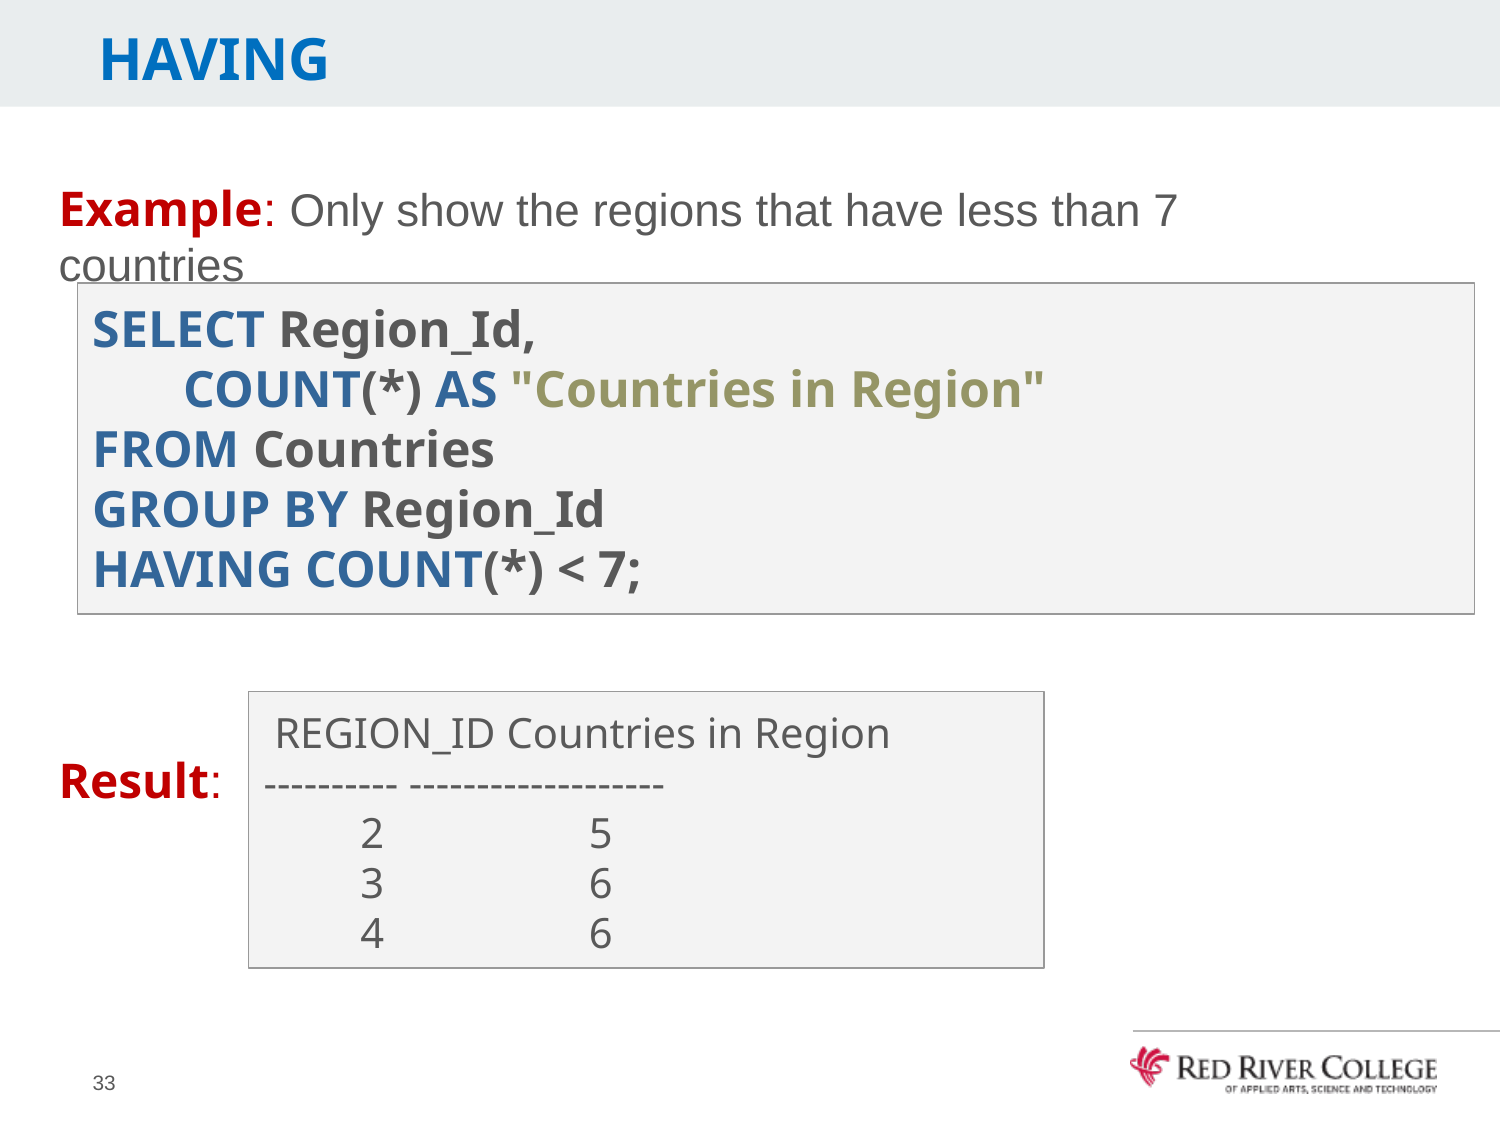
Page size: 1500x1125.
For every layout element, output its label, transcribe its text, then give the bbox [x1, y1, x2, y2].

list Example: Only show the regions that have less than 7 countries Result: [43, 170, 1380, 823]
picture [1130, 1046, 1437, 1094]
slide_number 33 [77, 1038, 263, 1125]
list SELECT Region_Id, COUNT(*) AS "Countries in Region" FROM Countries GROUP BY Region_Id HAVING COUNT(*) < 7; [77, 282, 1475, 614]
list REGION_ID Countries in Region ---------- ------------------- 2 5 3 6 4 6 [248, 691, 1044, 969]
title HAVING [83, 22, 1265, 105]
